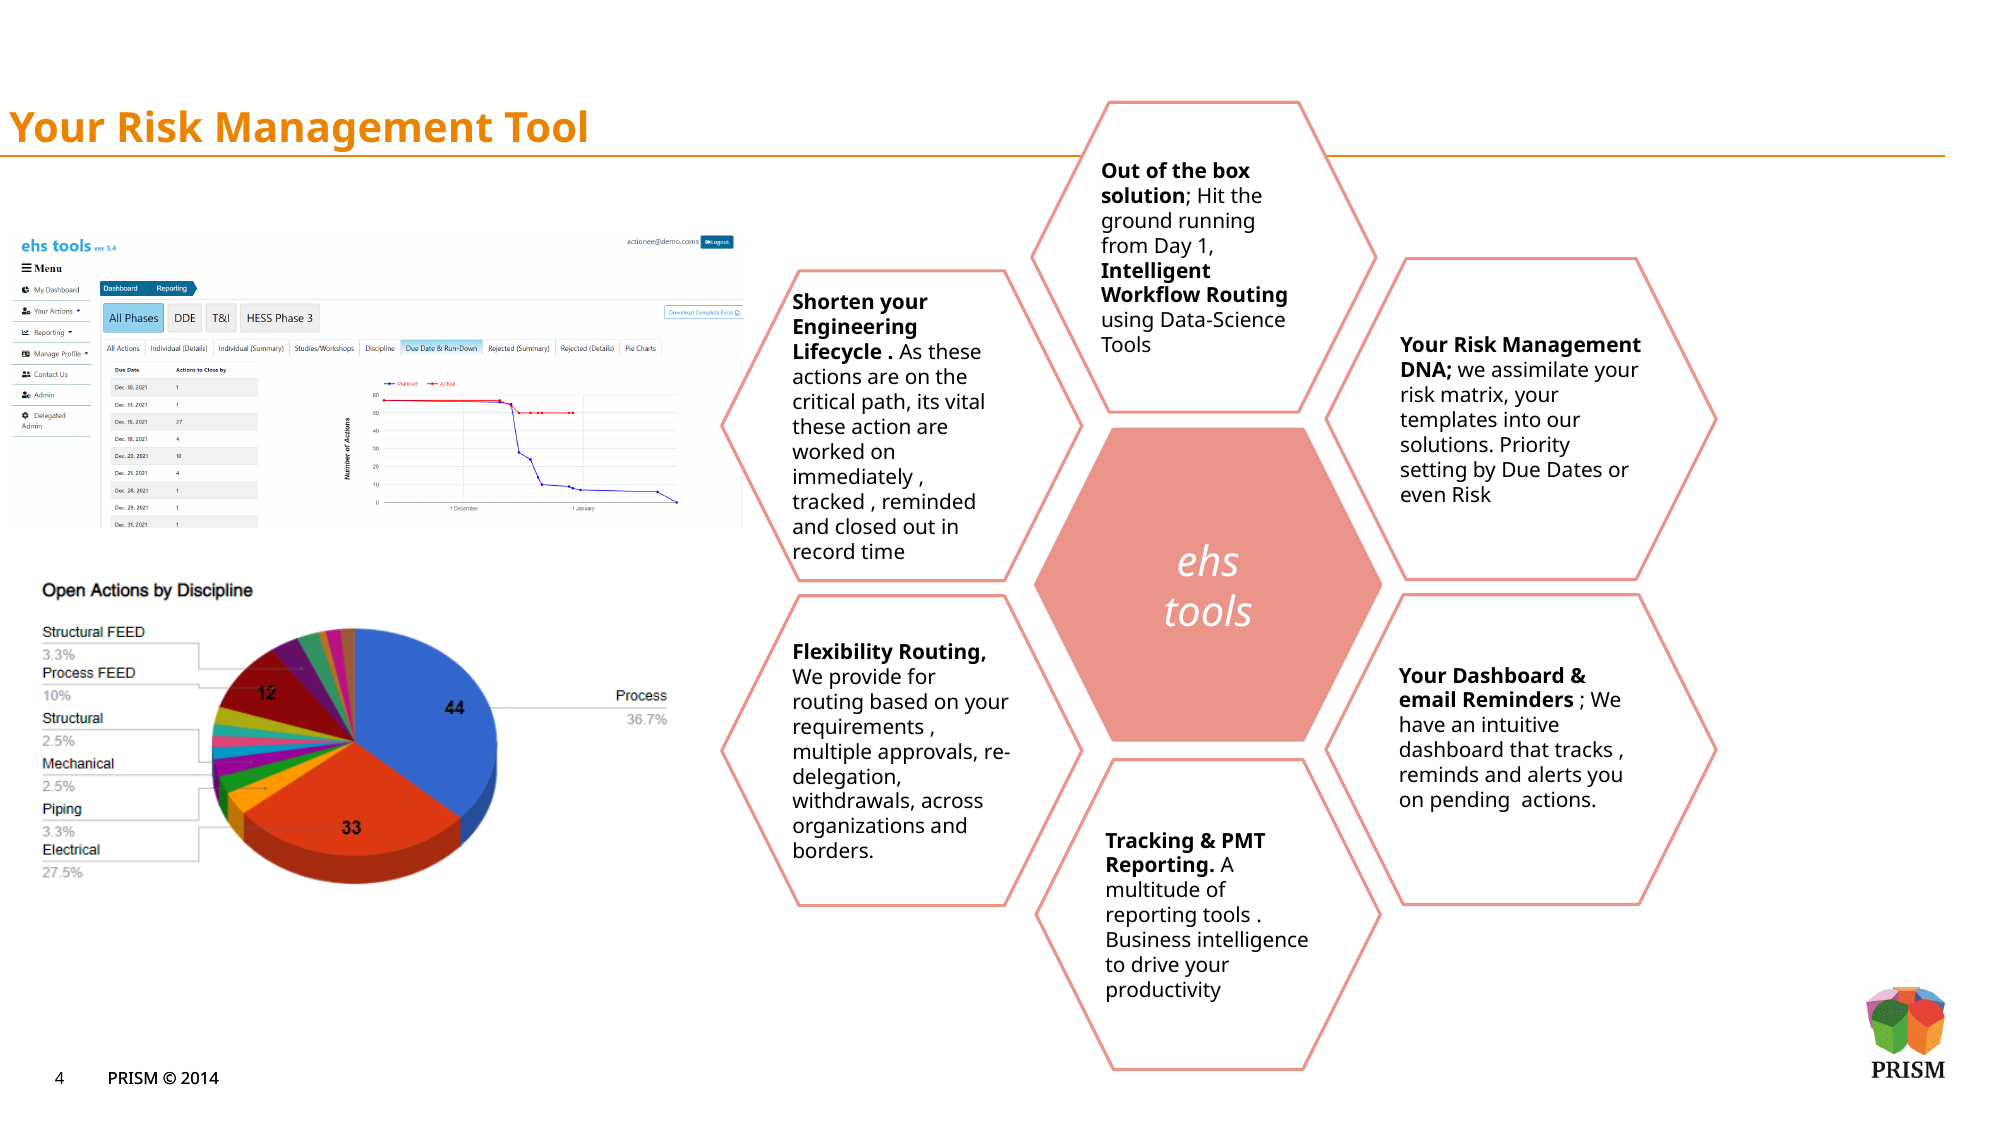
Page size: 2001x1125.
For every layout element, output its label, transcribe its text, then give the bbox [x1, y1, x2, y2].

text_box Your Risk Management DNA; we assimilate your risk matrix, your templates into our solutions. Priority setting by Due Dates or even Risk [1324, 256, 1719, 582]
picture [8, 234, 743, 528]
title Your Risk Management Tool [9, 75, 971, 151]
text_box Your Dashboard & email Reminders ; We have an intuitive dashboard that tracks , reminds and alerts you on pending actions. [1324, 592, 1719, 907]
slide_number 4 [54, 1067, 101, 1120]
text_box Out of the box solution; Hit the ground running from Day 1, Intelligent Workflow Routing using Data-Science Tools [1029, 100, 1378, 415]
text_box Shorten your Engineering Lifecycle . As these actions are on the critical path, its vital these action are worked on immediately , tracked , reminded and closed out in record time [746, 268, 1084, 583]
picture [1866, 987, 1945, 1078]
text_box ehs tools [1034, 427, 1383, 742]
text_box Flexibility Routing, We provide for routing based on your requirements , multiple approvals, re-delegation, withdrawals, across organizations and borders. [719, 593, 1084, 908]
picture [27, 552, 701, 925]
text_box Tracking & PMT Reporting. A multitude of reporting tools . Business intelligence to drive your productivity [1034, 757, 1383, 1072]
